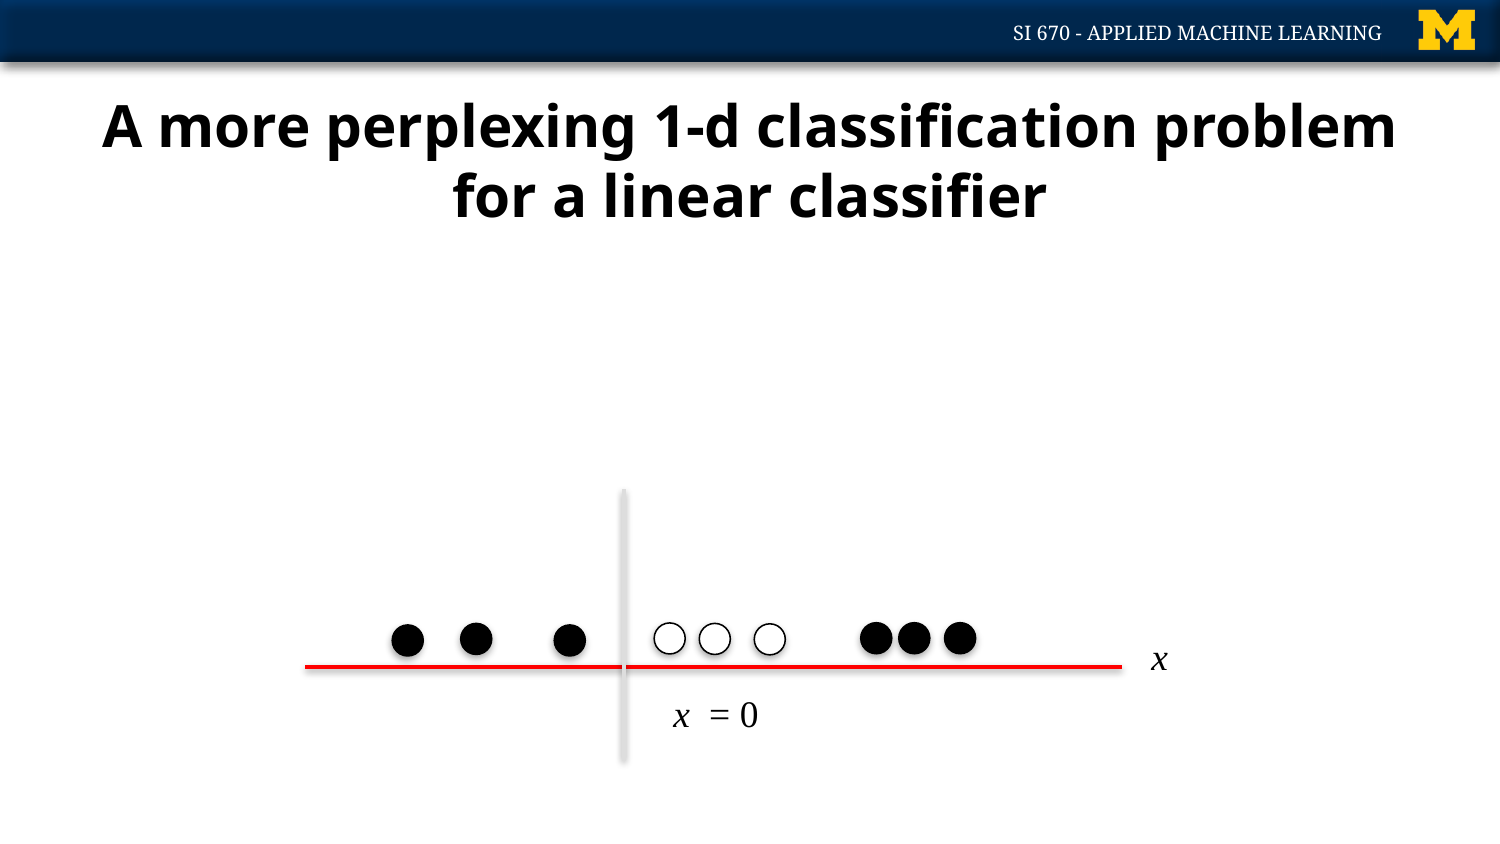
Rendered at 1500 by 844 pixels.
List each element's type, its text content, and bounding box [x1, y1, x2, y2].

text_box x [1136, 625, 1184, 686]
text_box [897, 621, 931, 655]
text_box x = 0 [658, 682, 774, 743]
title A more perplexing 1-d classification problem for a linear classifier [58, 81, 1442, 197]
text_box [859, 621, 893, 655]
text_box [698, 622, 732, 656]
text_box [553, 624, 587, 657]
text_box [753, 623, 787, 656]
text_box [943, 621, 977, 655]
text_box [459, 622, 493, 656]
text_box [653, 622, 686, 655]
text_box [391, 624, 425, 657]
picture [0, 0, 1500, 844]
